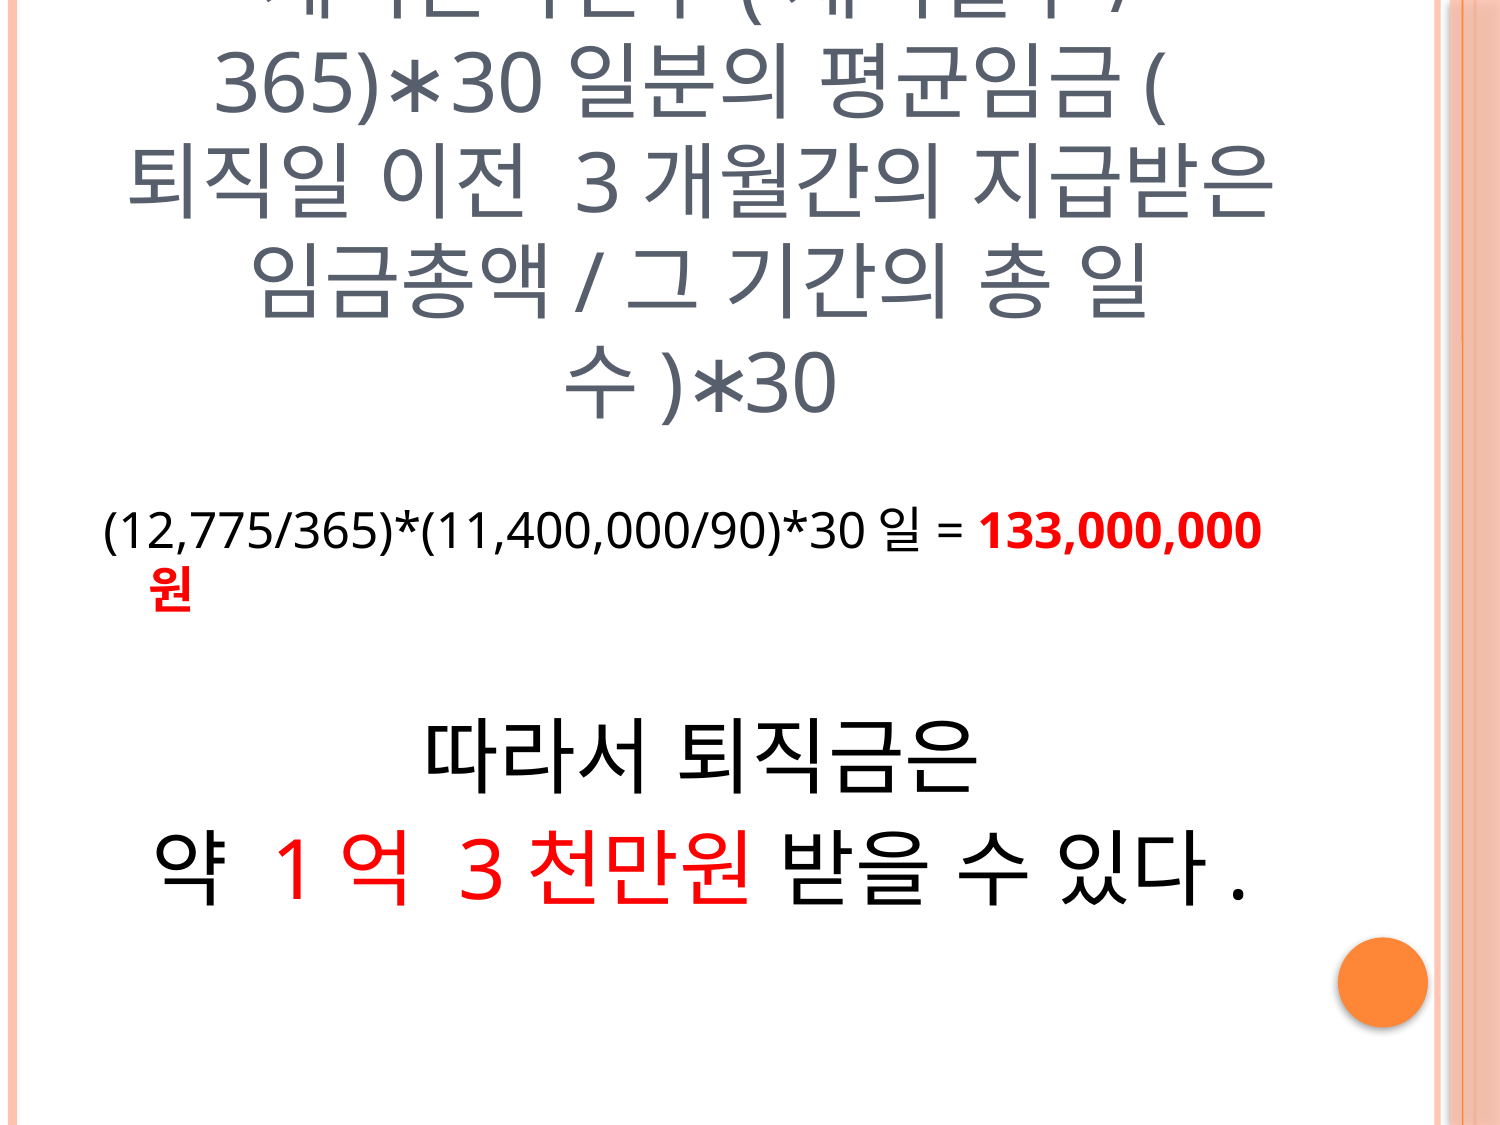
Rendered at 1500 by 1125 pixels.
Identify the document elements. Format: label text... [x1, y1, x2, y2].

list (12,775/365)*(11,400,000/90)*30일= 133,000,000원 따라서 퇴직금은 약 1억 3천만원 받을 수 있다. [88, 491, 1314, 885]
title 계속근속연수(재직일수/365)∗30일분의 평균임금(퇴직일 이전 3개월간의 지급받은 임금총액/그 기간의 총 일 수)∗30 [88, 408, 1314, 491]
